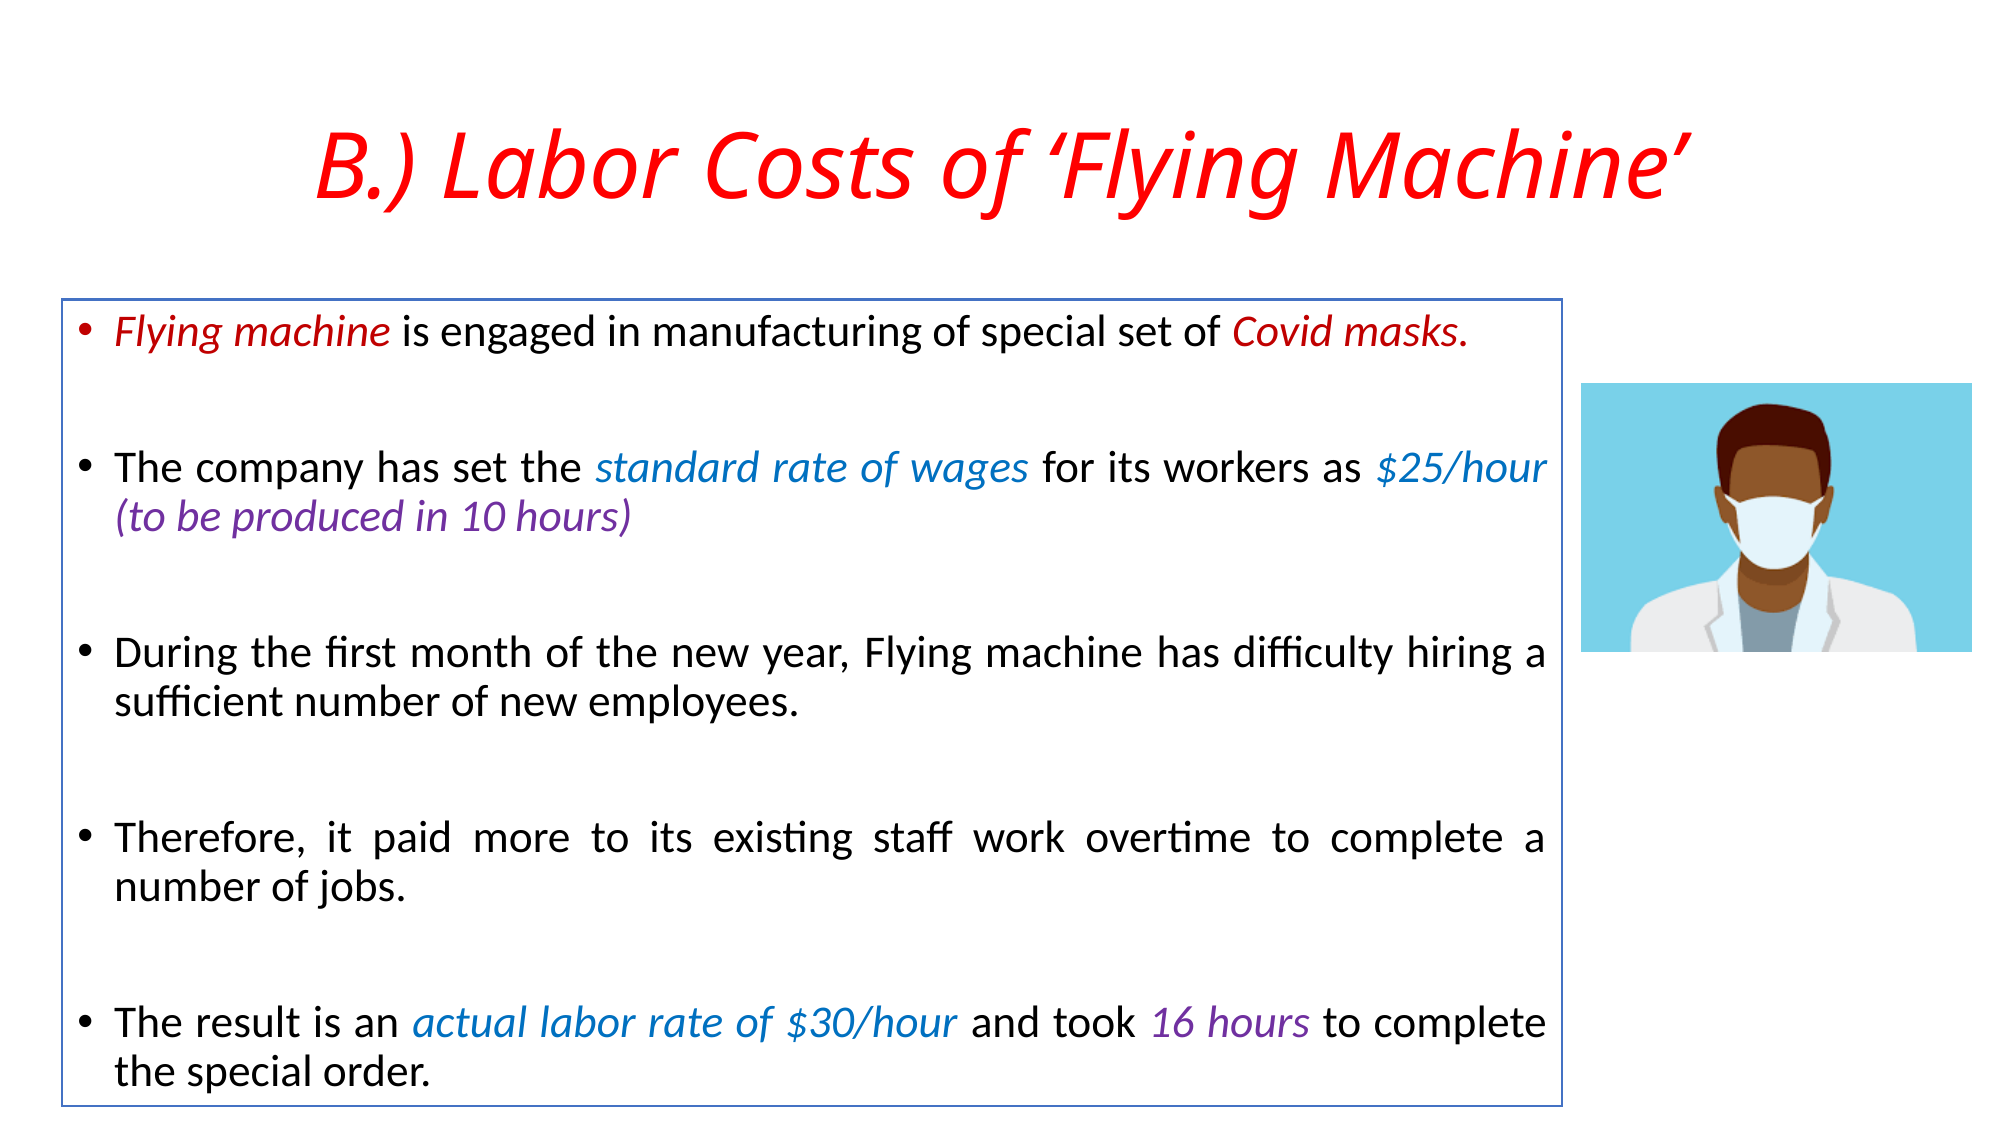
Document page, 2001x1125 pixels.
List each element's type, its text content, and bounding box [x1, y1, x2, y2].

list Flying machine is engaged in manufacturing of special set of Covid masks. The company has set the standard rate of wages for its workers as $25/hour (to be produced in 10 hours) During the first month of the new year, Flying machine has difficulty hiring a sufficient number of new employees. Therefore, it paid more to its existing staff work overtime to complete a number of jobs. The result is an actual labor rate of $30/hour and took 16 hours to complete the special order. [61, 298, 1563, 1107]
title B.) Labor Costs of ‘Flying Machine’ [137, 59, 1863, 278]
picture [1581, 383, 1972, 652]
